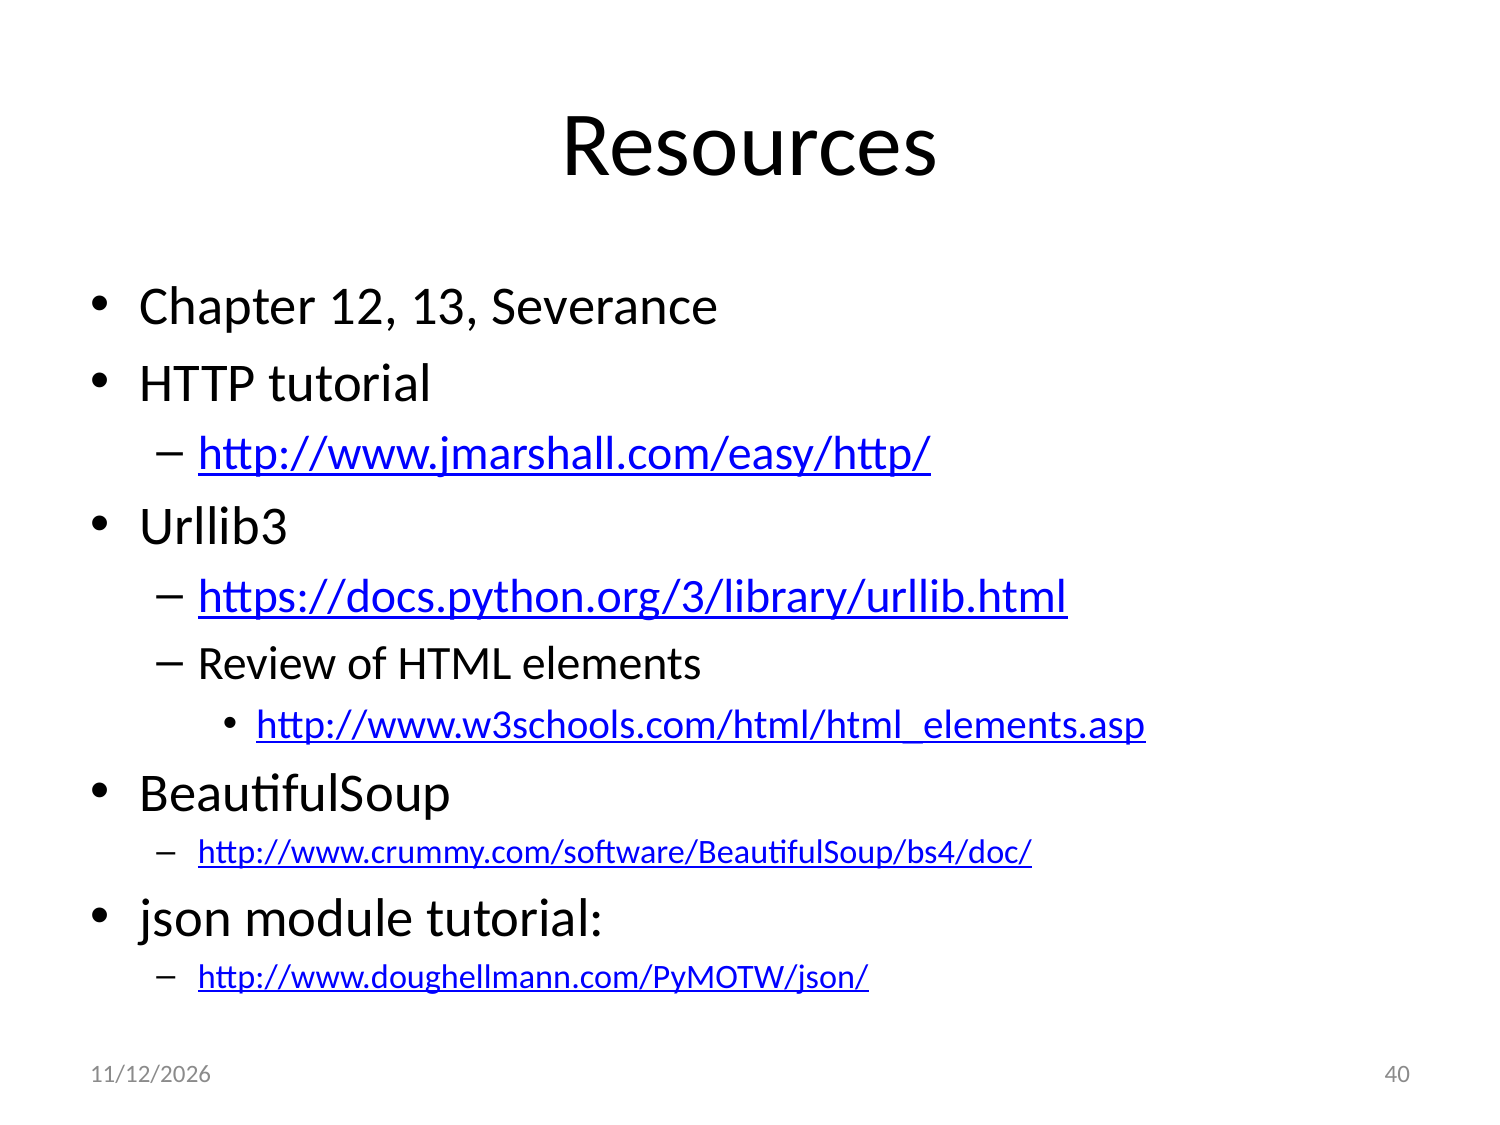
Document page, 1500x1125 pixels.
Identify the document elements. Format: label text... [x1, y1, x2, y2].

list Chapter 12, 13, Severance HTTP tutorial http://www.jmarshall.com/easy/http/ Urllib3 https://docs.python.org/3/library/urllib.html Review of HTML elements http://www.w3schools.com/html/html_elements.asp BeautifulSoup http://www.crummy.com/software/BeautifulSoup/bs4/doc/ json module tutorial: http://www.doughellmann.com/PyMOTW/json/ [75, 262, 1425, 1005]
slide_number 40 [1074, 1042, 1425, 1103]
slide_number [75, 1042, 425, 1103]
title Resources [75, 45, 1425, 233]
